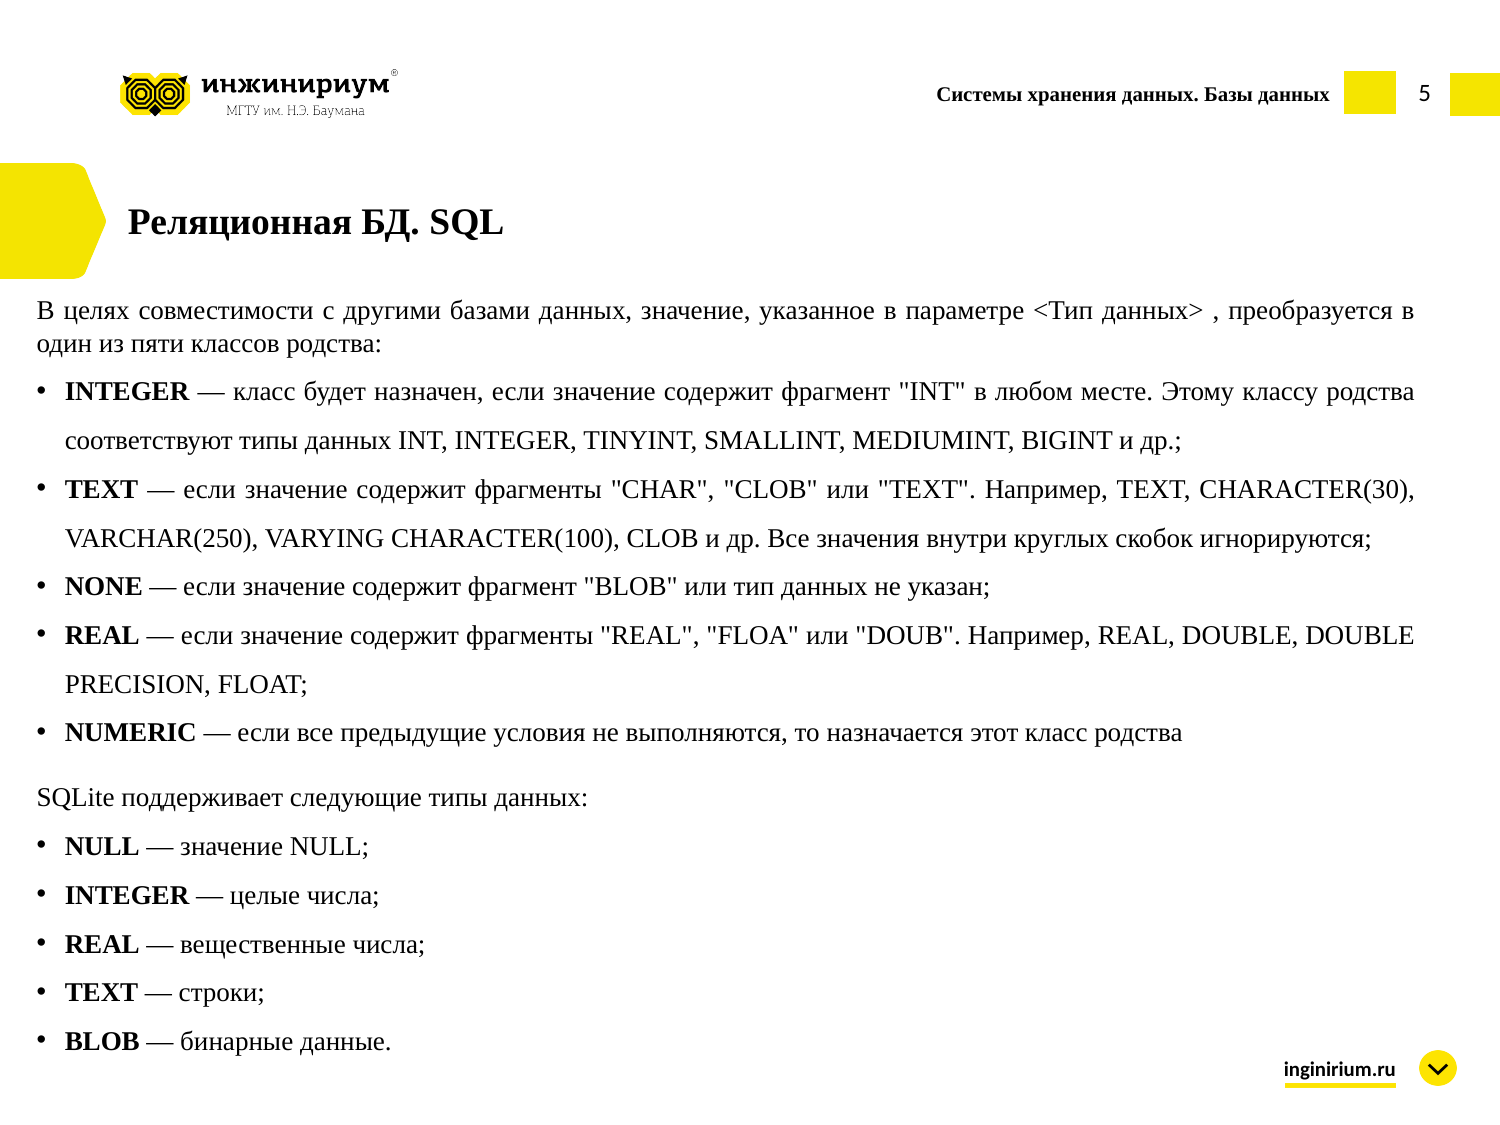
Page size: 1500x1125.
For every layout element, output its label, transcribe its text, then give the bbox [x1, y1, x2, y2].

text_box Реляционная БД. SQL [113, 189, 1500, 254]
text_box В целях совместимости с другими базами данных, значение, указанное в параметре <Тип данных> , преобразуется в один из пяти классов родства: INTEGER — класс будет назначен, если значение содержит фрагмент "INT" в любом месте. Этому классу родства соответствуют типы данных INT, INTEGER, TINYINT, SMALLINT, MEDIUMINT, BIGINT и др.; TEXT — если значение содержит фрагменты "CHAR", "CLOB" или "TEXT". Например, TEXT, CHARACTER(30), VARCHAR(250), VARYING CHARACTER(100), CLOB и др. Все значения внутри круглых скобок игнорируются; NONE — если значение содержит фрагмент "BLOB" или тип данных не указан; REAL — если значение содержит фрагменты "REAL", "FLOA" или "DOUB". Например, REAL, DOUBLE, DOUBLE PRECISION, FLOAT; NUMERIC — если все предыдущие условия не выполняются, то назначается этот класс родства SQLite поддерживает следующие типы данных: NULL — значение NULL; INTEGER — целые числа; REAL — вещественные числа; TEXT — строки; BLOB — бинарные данные. [21, 285, 1430, 1064]
picture [0, 163, 106, 279]
picture [1284, 1083, 1396, 1088]
text_box 5 [1403, 68, 1447, 114]
text_box inginirium.ru [1263, 1064, 1411, 1088]
text_box Системы хранения данных. Базы данных [718, 73, 1345, 133]
picture [1419, 1049, 1457, 1086]
picture [1344, 71, 1396, 114]
picture [120, 68, 399, 118]
picture [1449, 73, 1500, 116]
